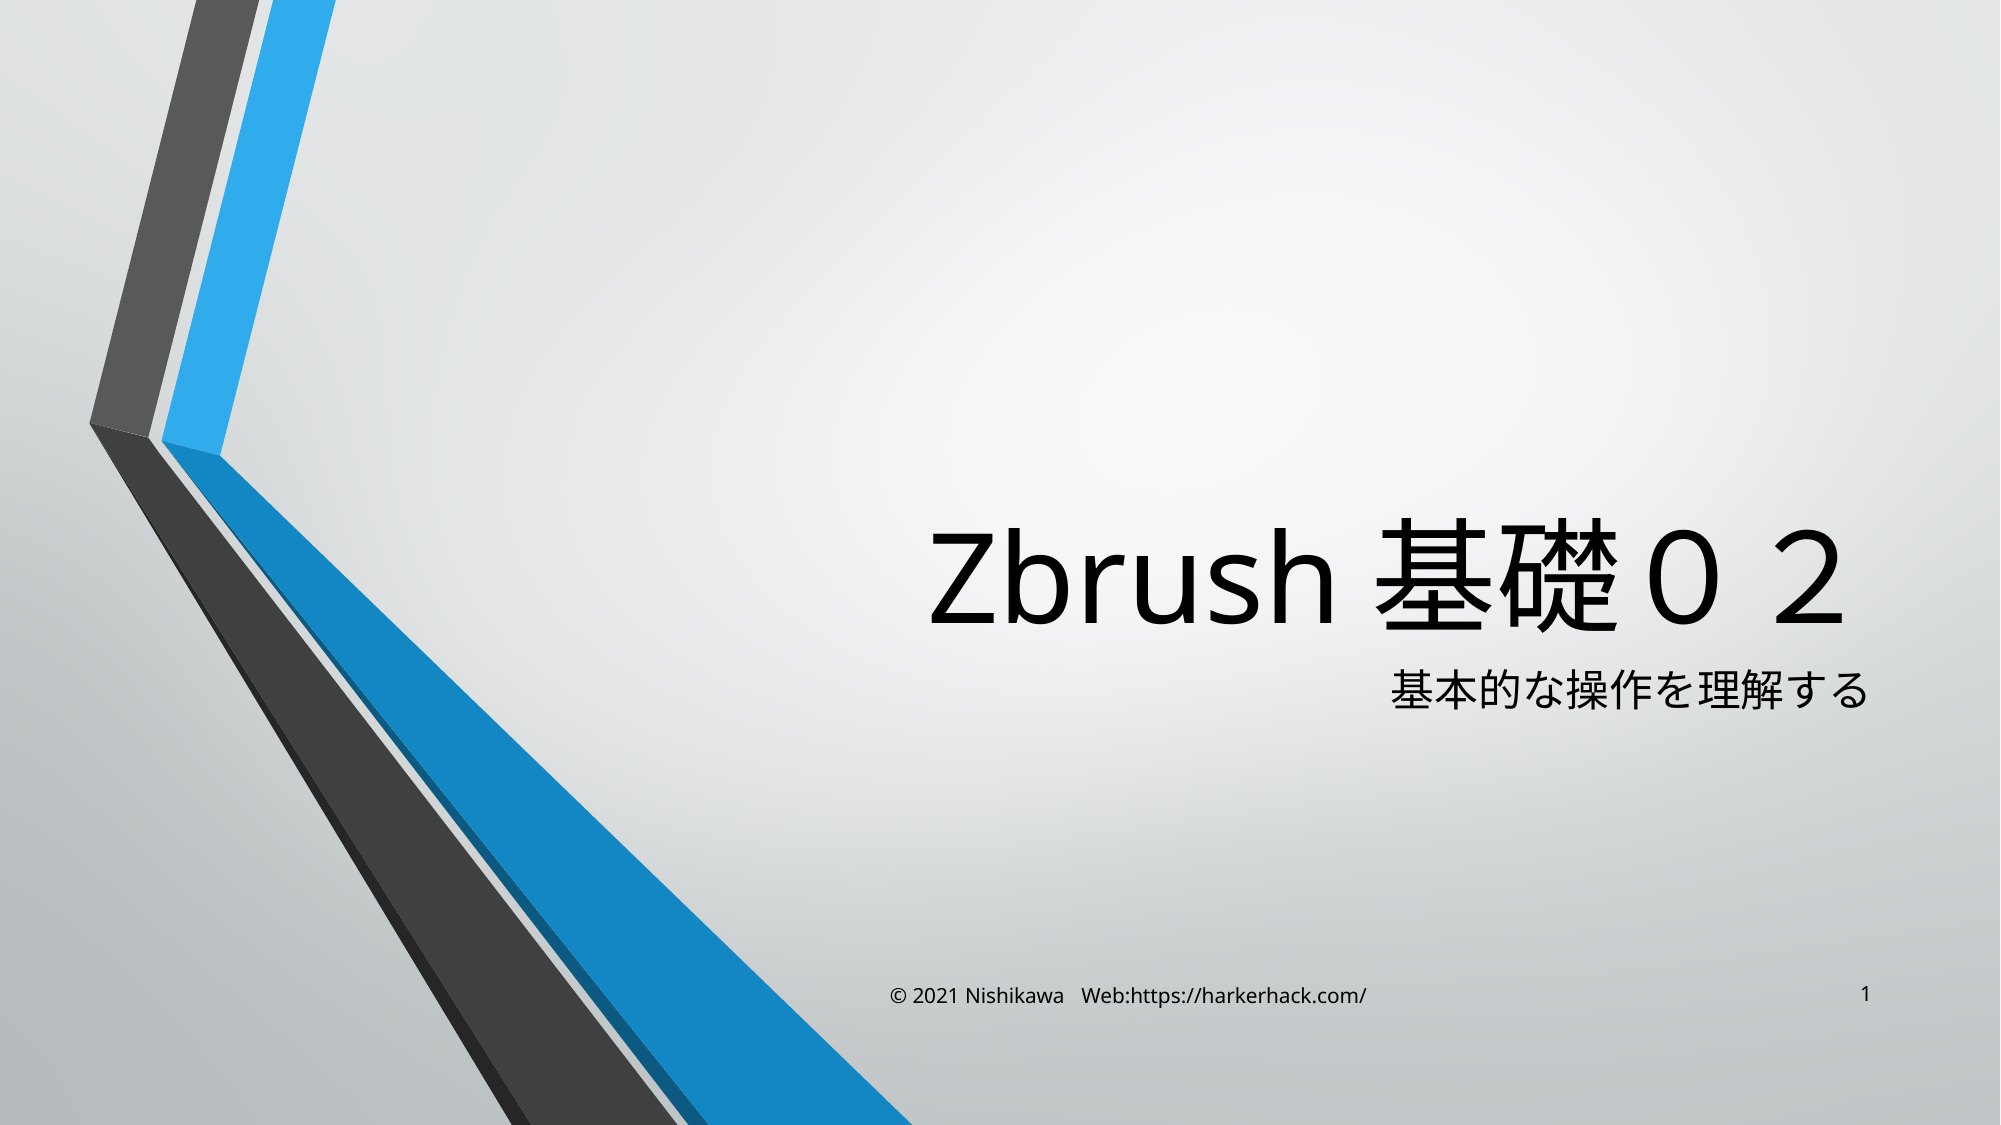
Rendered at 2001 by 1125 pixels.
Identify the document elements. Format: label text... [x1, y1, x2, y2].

footer © 2021 Nishikawa Web:https://harkerhack.com/ [874, 965, 1584, 1025]
subtitle 基本的な操作を理解する [740, 655, 1887, 884]
slide_number 1 [1796, 965, 1887, 1025]
title Zbrush基礎０２ [480, 226, 1887, 656]
